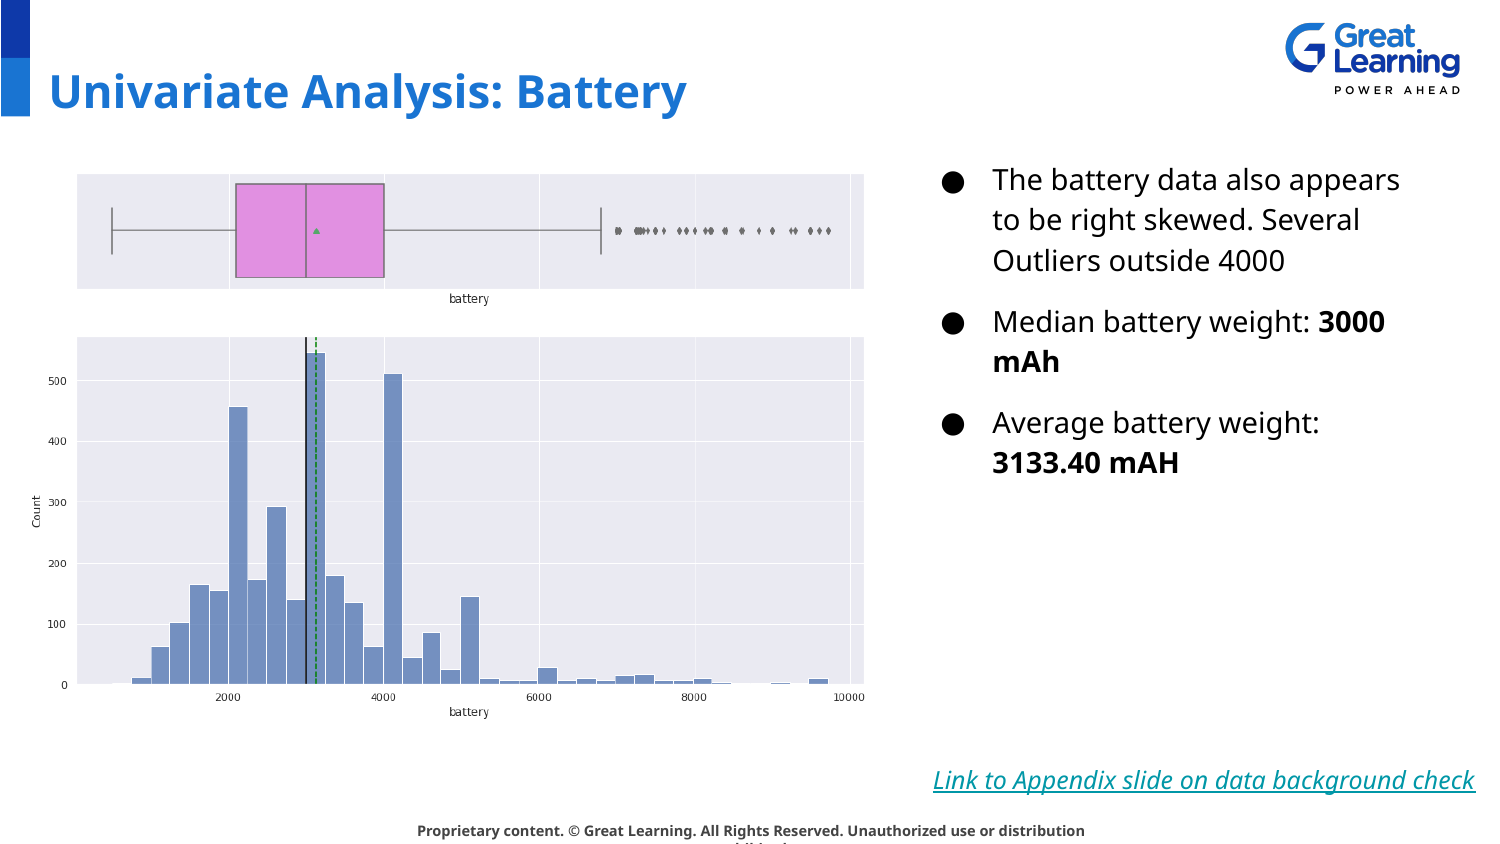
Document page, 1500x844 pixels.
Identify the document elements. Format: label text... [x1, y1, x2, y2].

picture [1258, 11, 1487, 106]
text_box Link to Appendix slide on data background check [668, 749, 1491, 810]
picture [24, 166, 872, 725]
title Univariate Analysis: Battery [33, 47, 1431, 142]
list The battery data also appears to be right skewed. Several Outliers outside 4000 Median battery weight: 3000 mAh Average battery weight: 3133.40 mAH [902, 141, 1449, 749]
